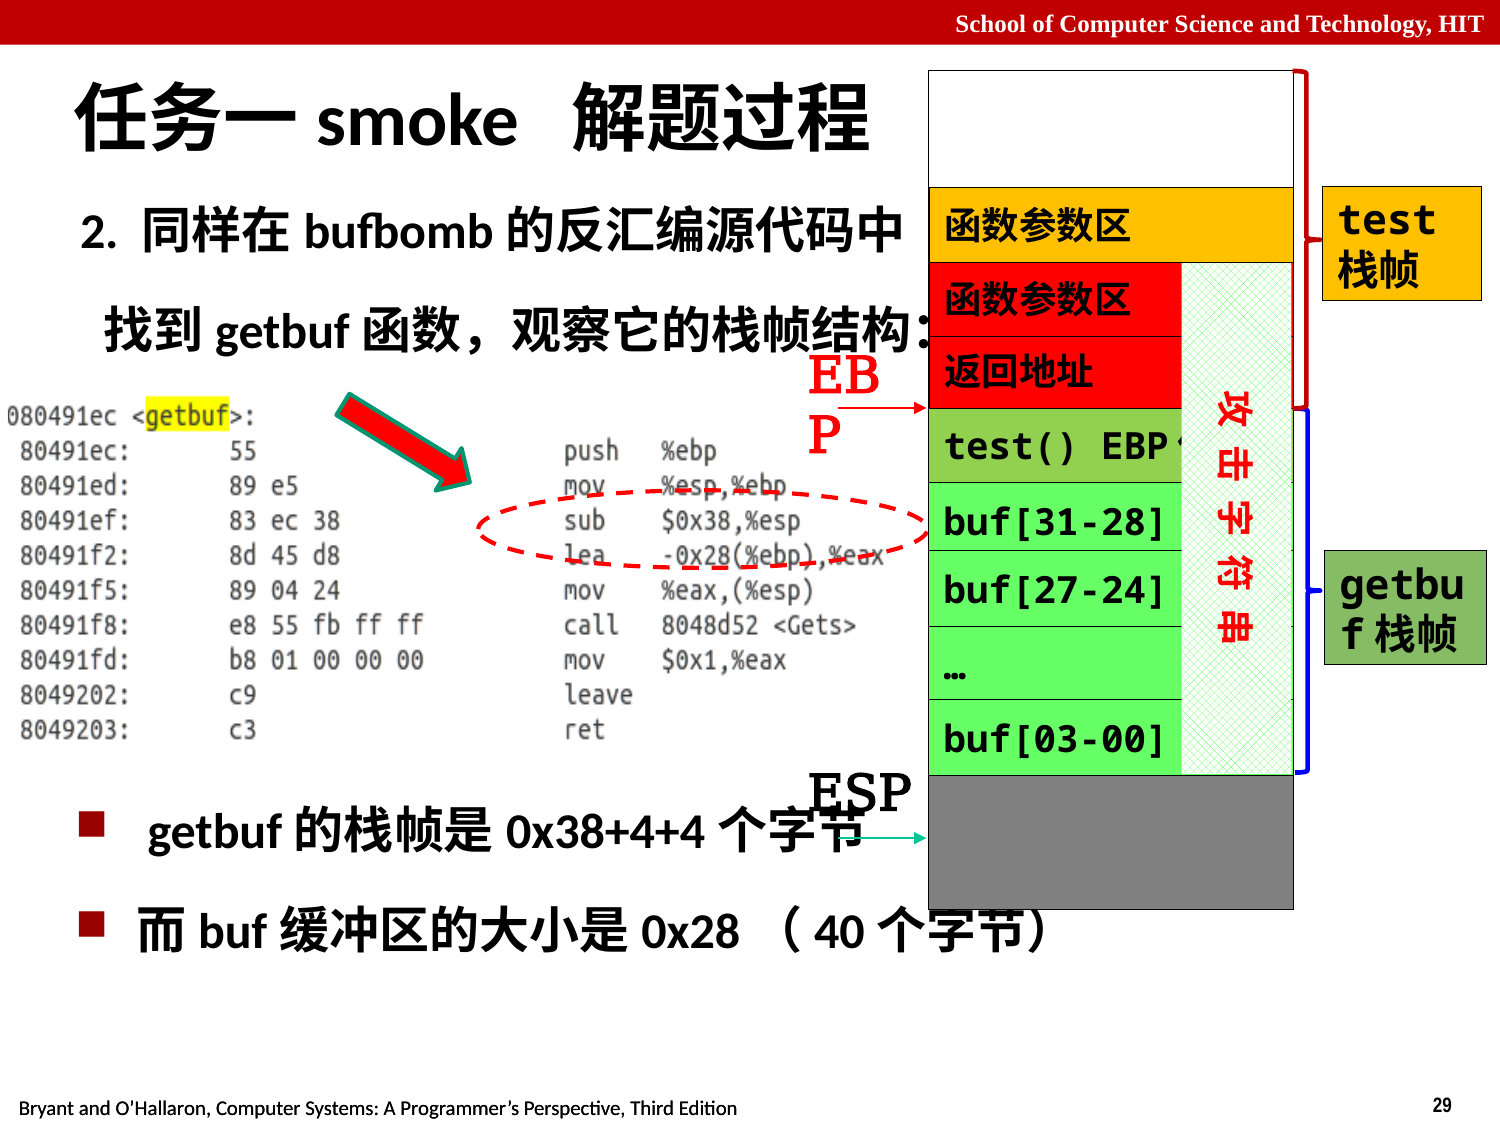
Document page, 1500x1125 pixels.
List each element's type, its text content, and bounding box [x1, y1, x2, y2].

list 2. 同样在bufbomb的反汇编源代码中 找到getbuf函数，观察它的栈帧结构： getbuf的栈帧是0x38+4+4个字节 而buf缓冲区的大小是0x28（40个字节） [64, 160, 787, 388]
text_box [792, 70, 1487, 910]
title 任务一smoke 解题过程 [58, 52, 1500, 179]
list 2. 同样在bufbomb的反汇编源代码中 找到getbuf函数，观察它的栈帧结构： getbuf的栈帧是0x38+4+4个字节 而buf缓冲区的大小是0x28（40个字节） [64, 765, 1425, 988]
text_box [7, 389, 787, 757]
